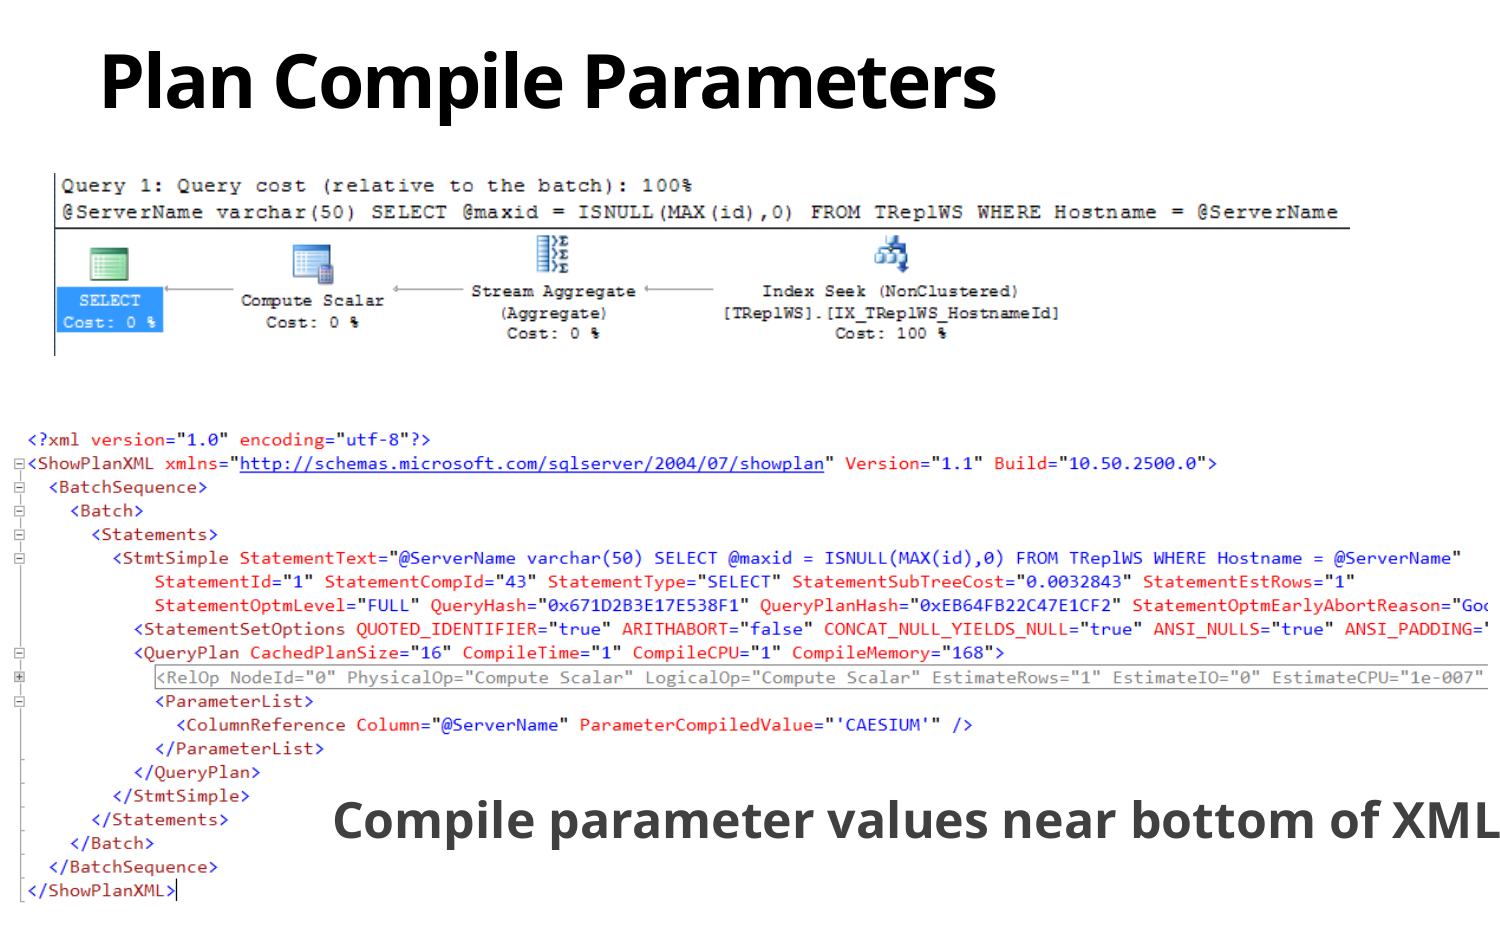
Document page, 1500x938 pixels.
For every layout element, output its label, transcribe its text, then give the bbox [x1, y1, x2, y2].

picture [13, 429, 1488, 907]
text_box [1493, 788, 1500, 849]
title Plan Compile Parameters [98, 43, 1474, 126]
picture [54, 172, 1350, 357]
